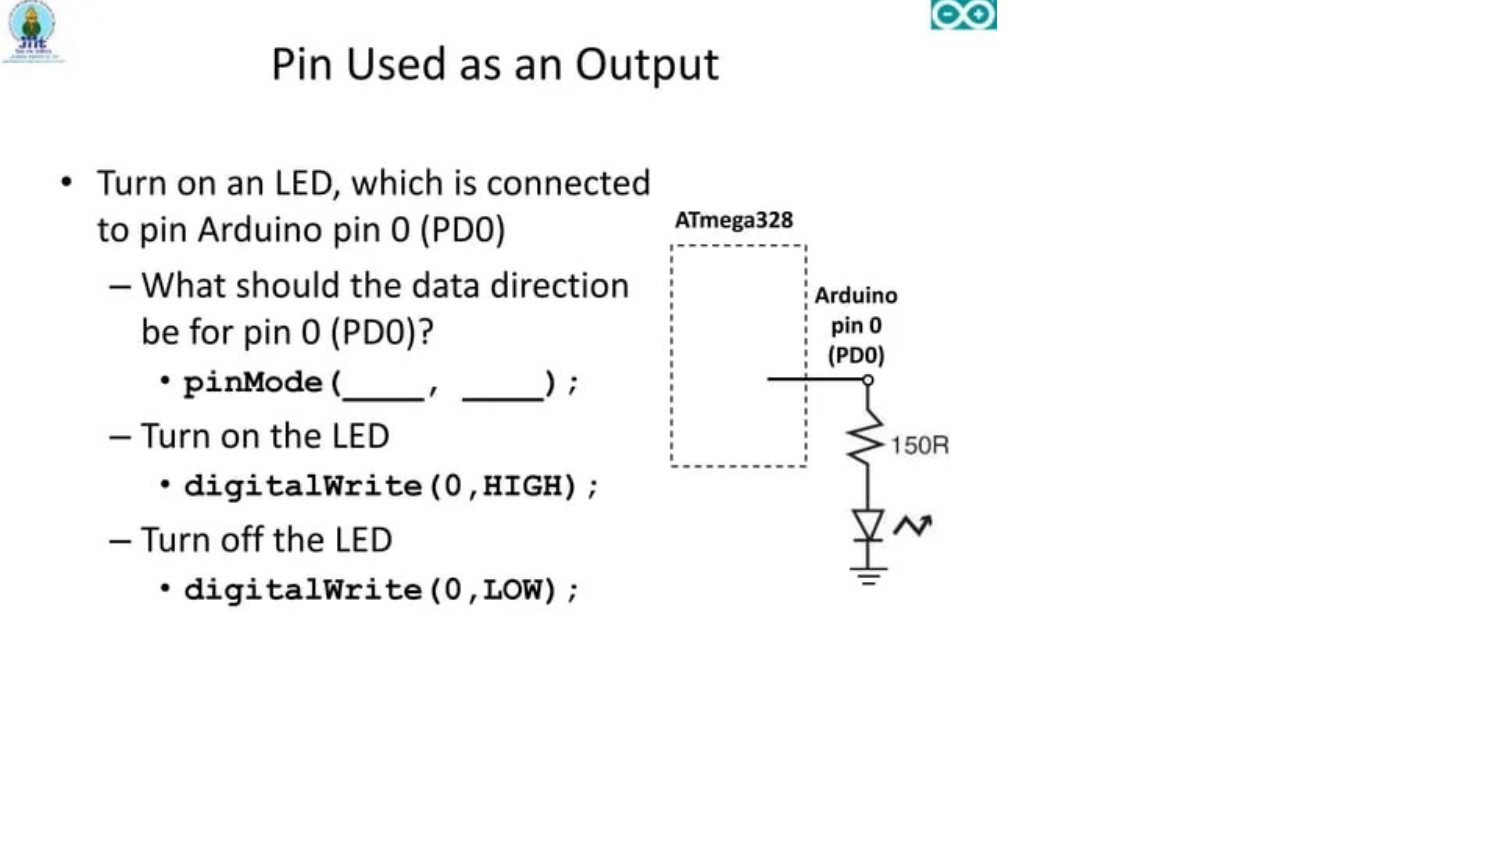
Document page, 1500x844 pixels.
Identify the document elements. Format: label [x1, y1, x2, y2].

picture [0, 0, 997, 748]
